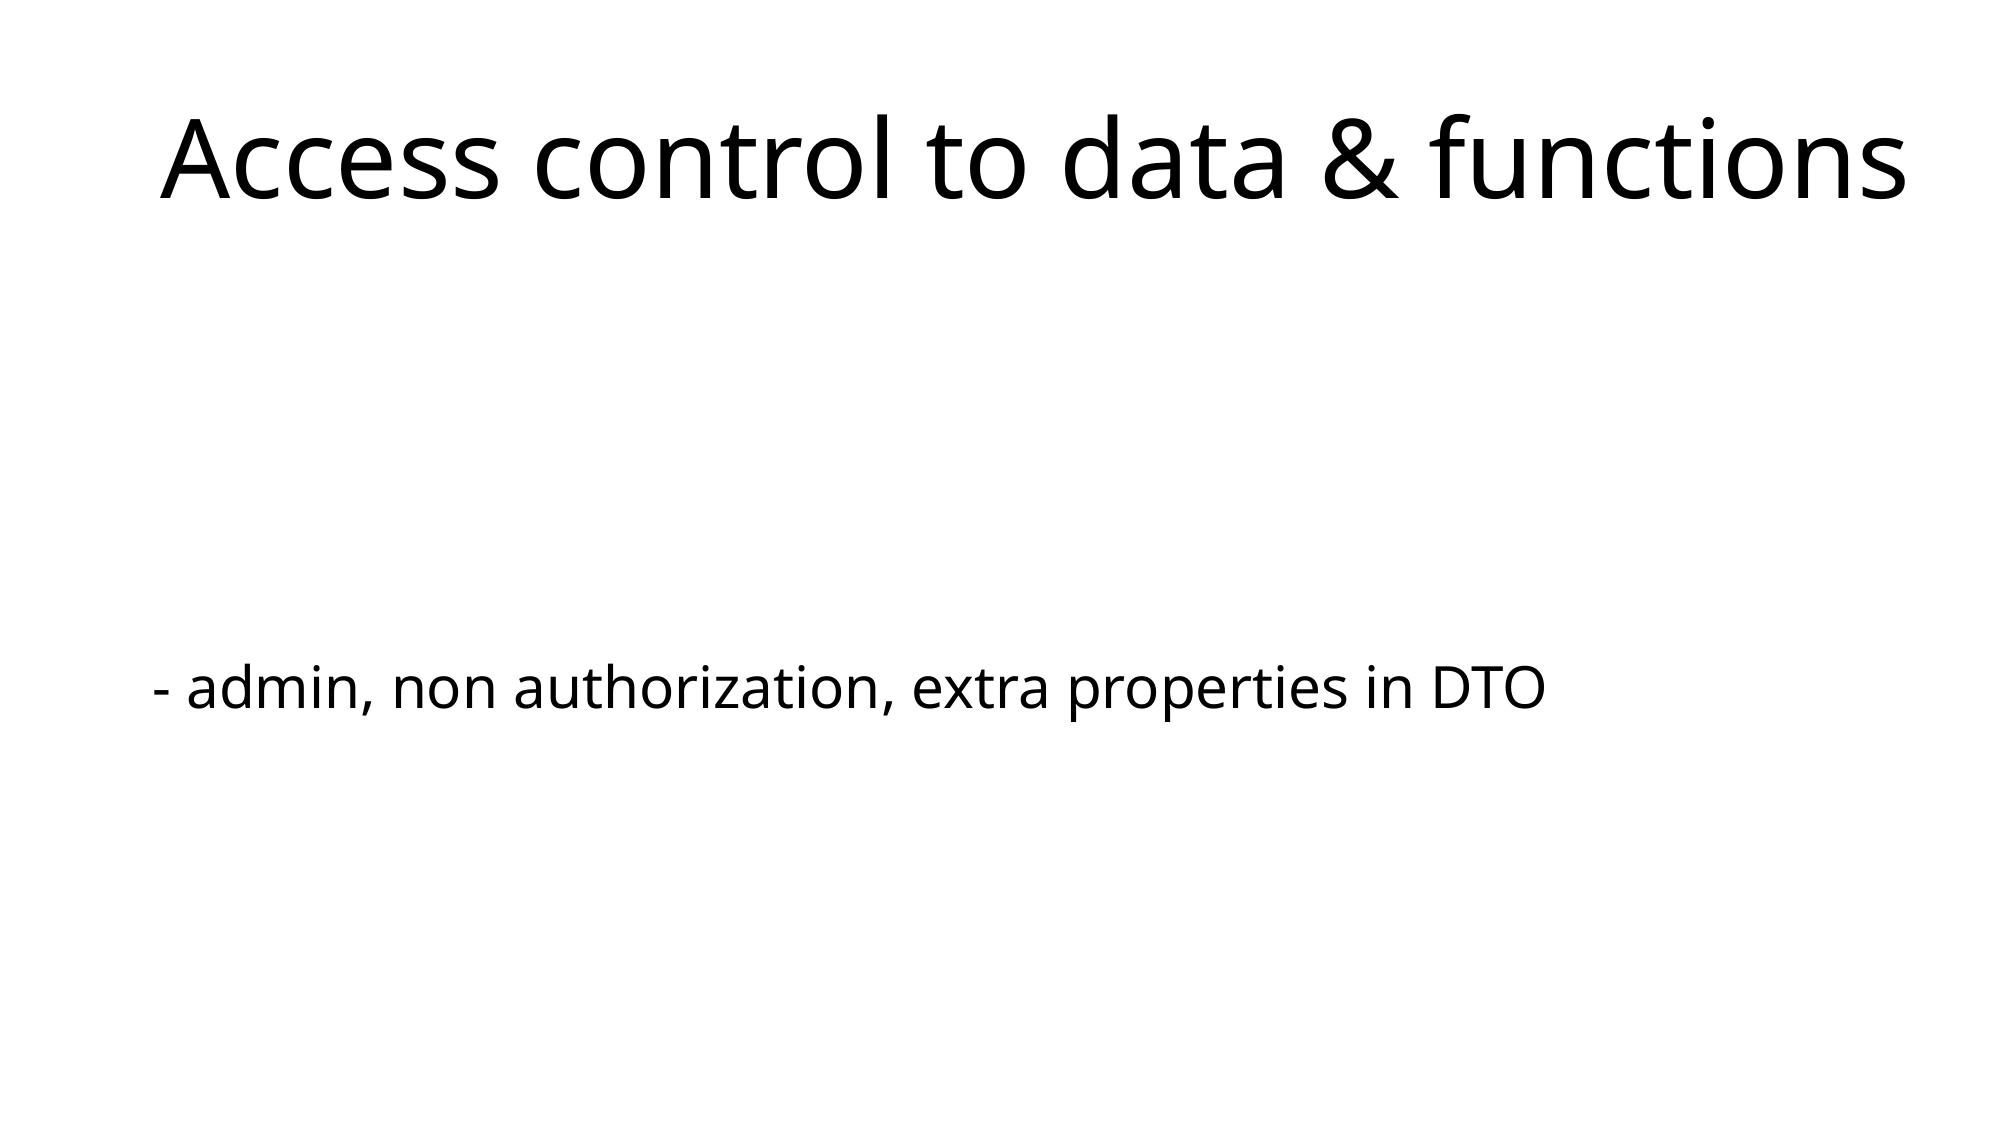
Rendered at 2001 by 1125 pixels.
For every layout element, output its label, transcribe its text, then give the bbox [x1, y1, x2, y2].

text_box Access control to data & functions [145, 59, 1946, 266]
title - admin, non authorization, extra properties in DTO [137, 265, 1863, 1050]
